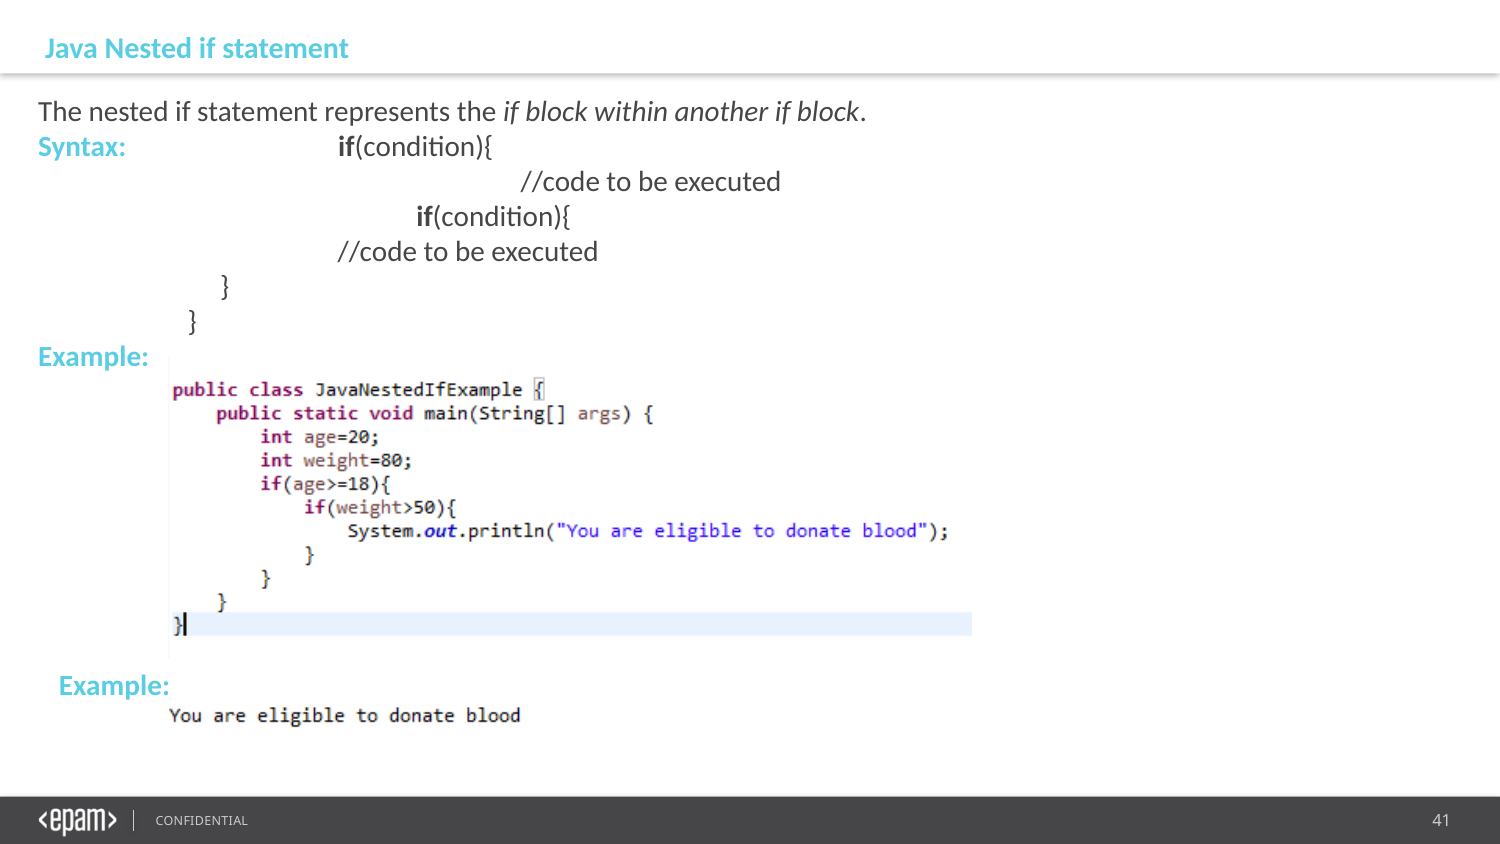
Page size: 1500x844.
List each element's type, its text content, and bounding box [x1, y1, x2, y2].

picture [168, 705, 529, 732]
picture [38, 808, 117, 837]
list Java Nested if statement [0, 0, 1500, 74]
text_box Example: [44, 659, 186, 709]
text_box The nested if statement represents the if block within another if block. Syntax: if(condition){ //code to be executed if(condition){ //code to be executed } } Example: [23, 85, 1468, 415]
picture [168, 357, 973, 658]
